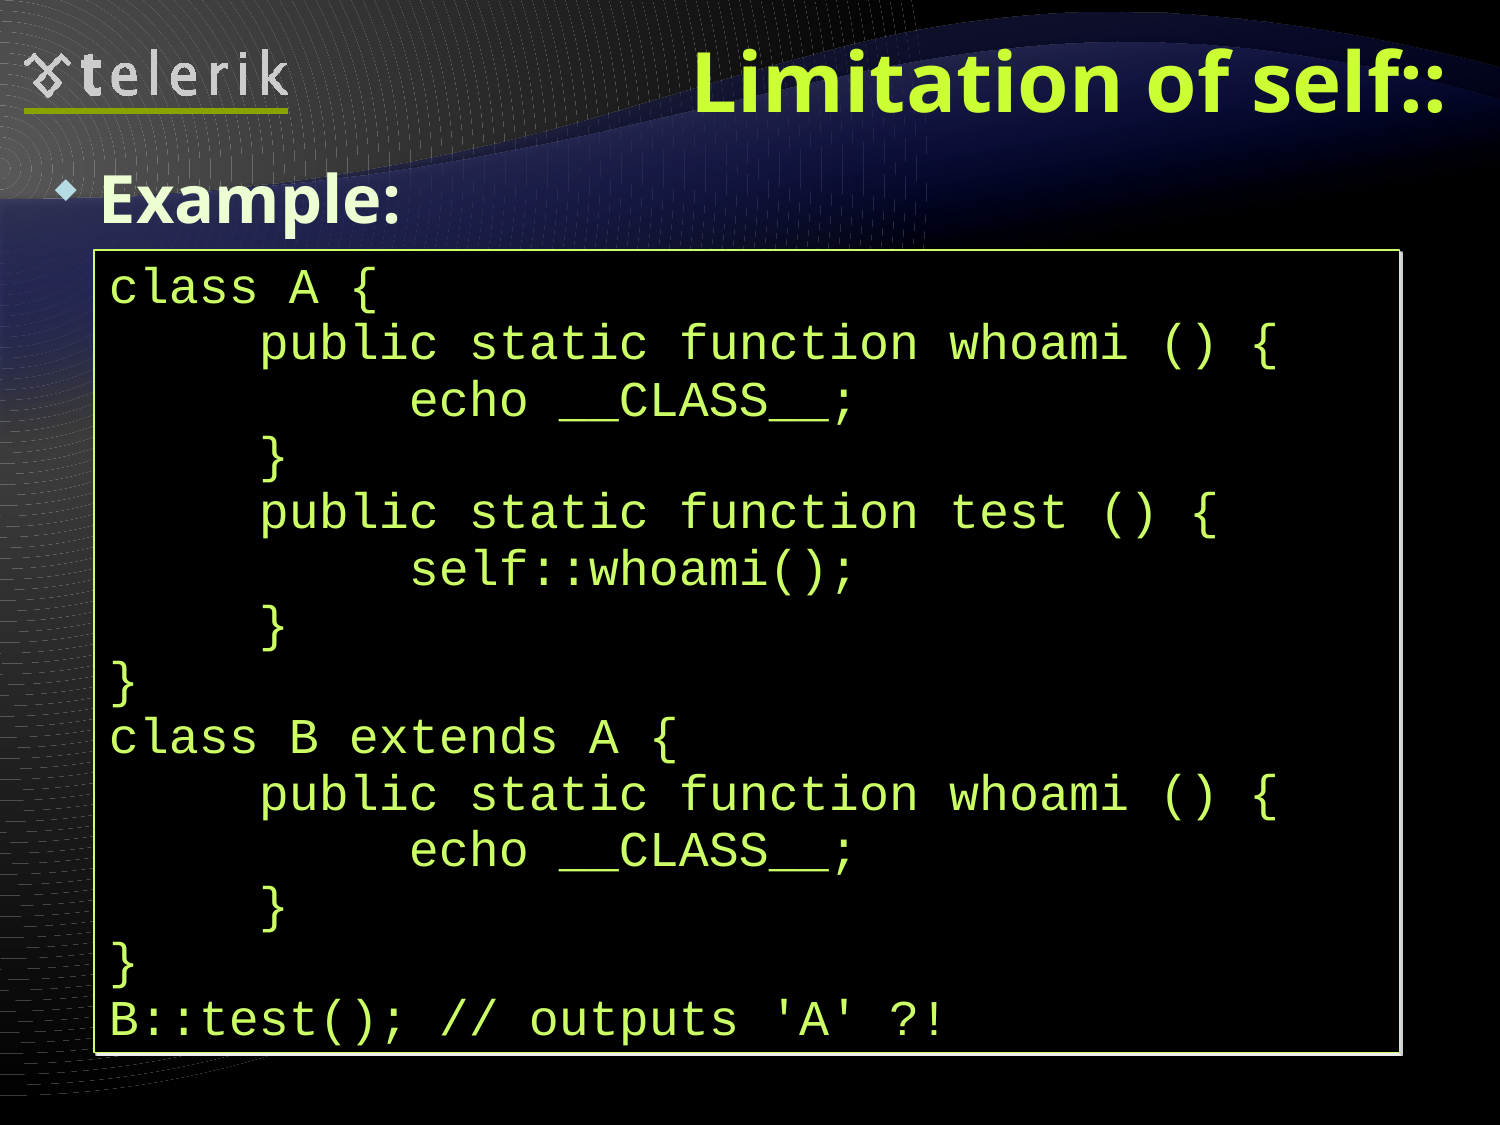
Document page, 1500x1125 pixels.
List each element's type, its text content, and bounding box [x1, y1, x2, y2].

picture [24, 49, 288, 114]
title Limitation of self:: [300, 12, 1463, 149]
text_box class A { public static function whoami () { echo __CLASS__; } public static function test () { self::whoami(); } } class B extends A { public static function whoami () { echo __CLASS__; } } B::test(); // outputs 'A' ?! [93, 249, 1400, 1053]
list Example: [37, 149, 1463, 1075]
